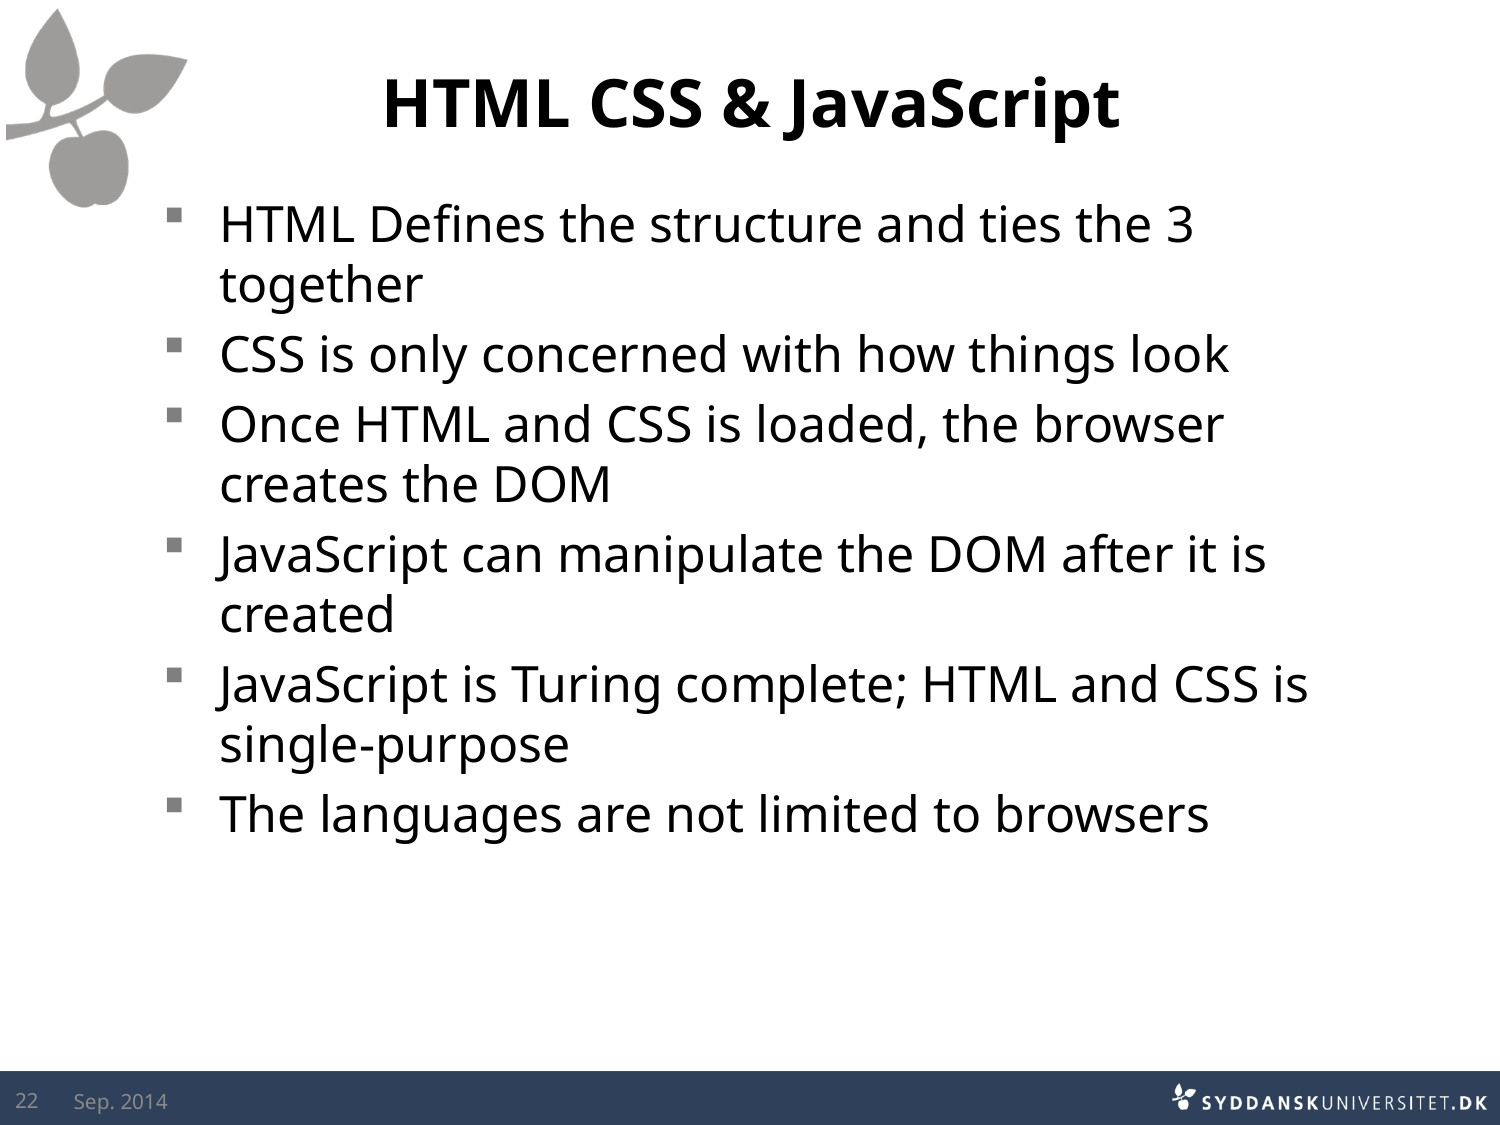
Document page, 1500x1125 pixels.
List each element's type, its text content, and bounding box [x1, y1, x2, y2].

slide_number 22 [0, 1078, 71, 1125]
picture [0, 1071, 1500, 1125]
title HTML CSS & JavaScript [190, 7, 1427, 195]
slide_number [71, 1078, 200, 1125]
picture [5, 6, 188, 209]
list HTML Defines the structure and ties the 3 together CSS is only concerned with how things look Once HTML and CSS is loaded, the browser creates the DOM JavaScript can manipulate the DOM after it is created JavaScript is Turing complete; HTML and CSS is single-purpose The languages are not limited to browsers [147, 184, 1376, 1047]
